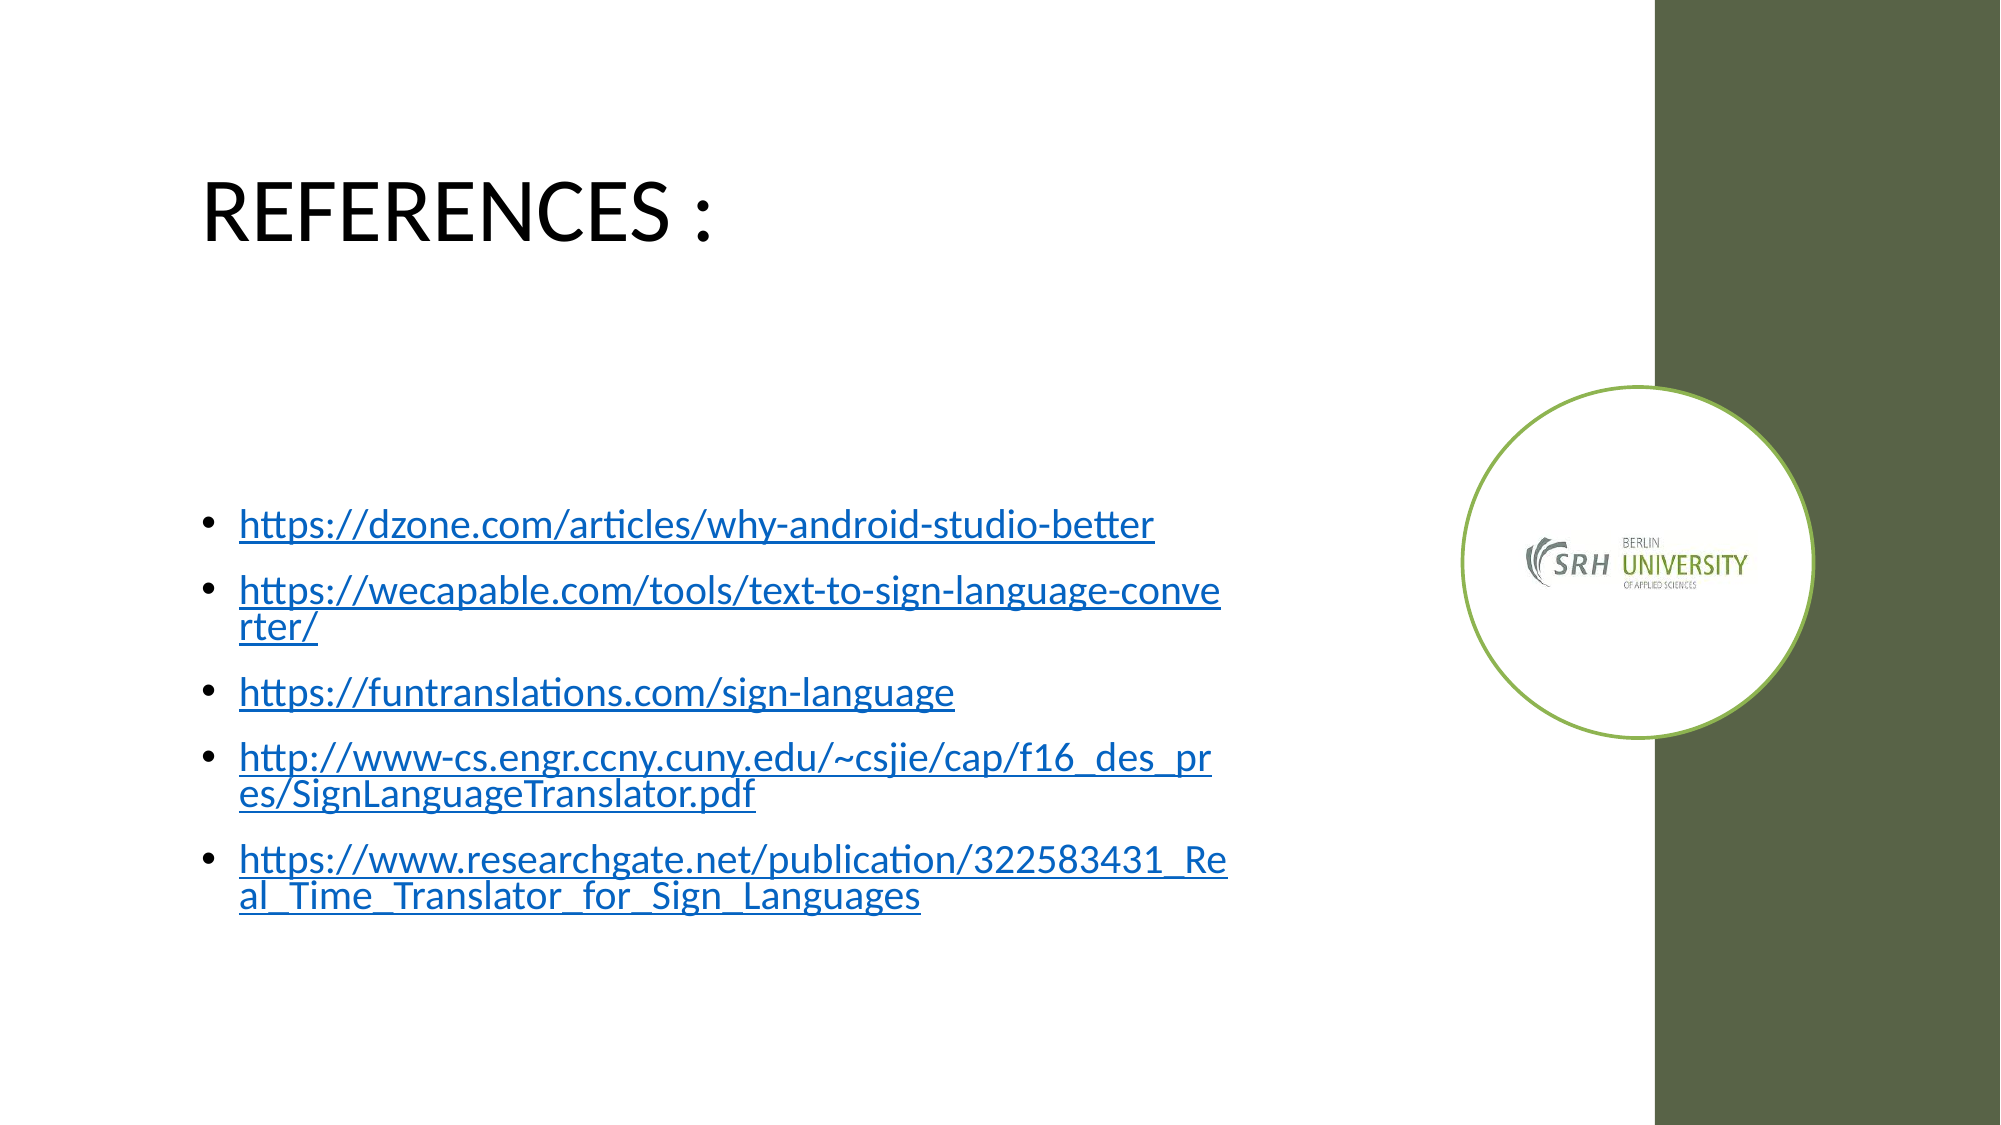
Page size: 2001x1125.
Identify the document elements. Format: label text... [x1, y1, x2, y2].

picture [1517, 490, 1759, 635]
list https://dzone.com/articles/why-android-studio-better https://wecapable.com/tools/text-to-sign-language-converter/ https://funtranslations.com/sign-language http://www-cs.engr.ccny.cuny.edu/~csjie/cap/f16_des_pres/SignLanguageTranslator.pdf https://www.researchgate.net/publication/322583431_Real_Time_Translator_for_Sign_Languages [186, 373, 1248, 940]
title REFERENCES : [186, 102, 1413, 321]
text_box [1462, 386, 1814, 739]
text_box [1654, 0, 2000, 1125]
